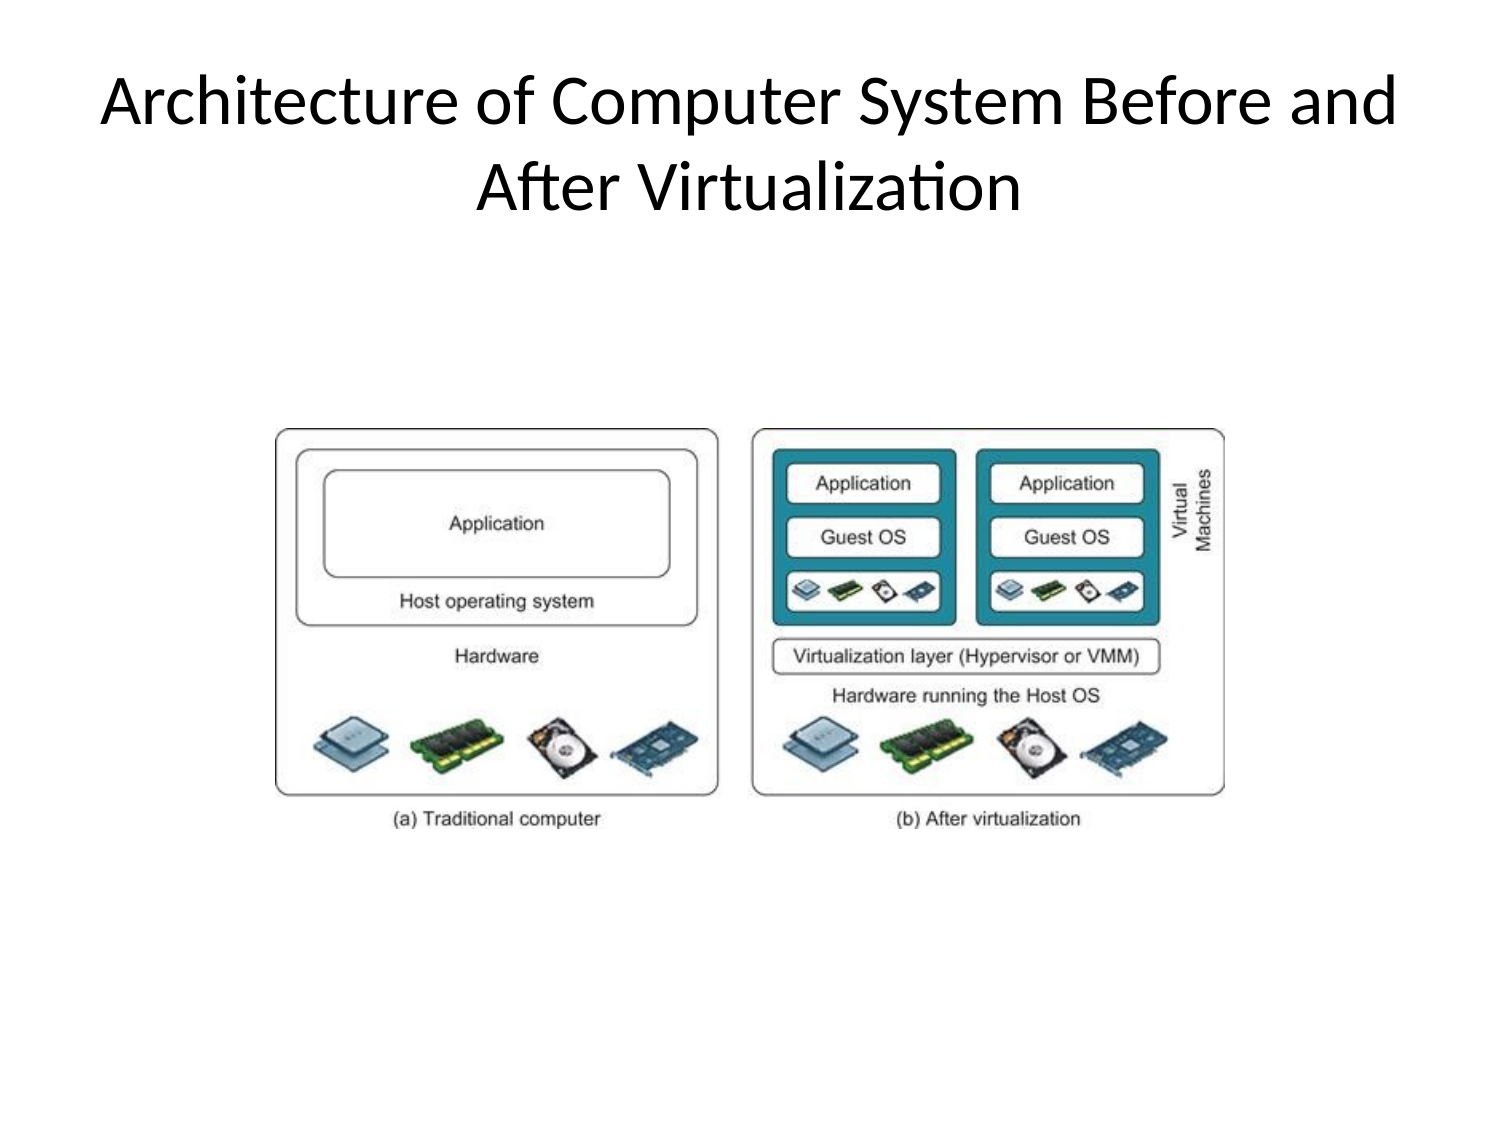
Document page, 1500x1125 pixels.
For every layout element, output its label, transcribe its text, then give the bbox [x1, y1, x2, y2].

title Architecture of Computer System Before and After Virtualization [75, 45, 1425, 233]
picture [275, 427, 1225, 829]
